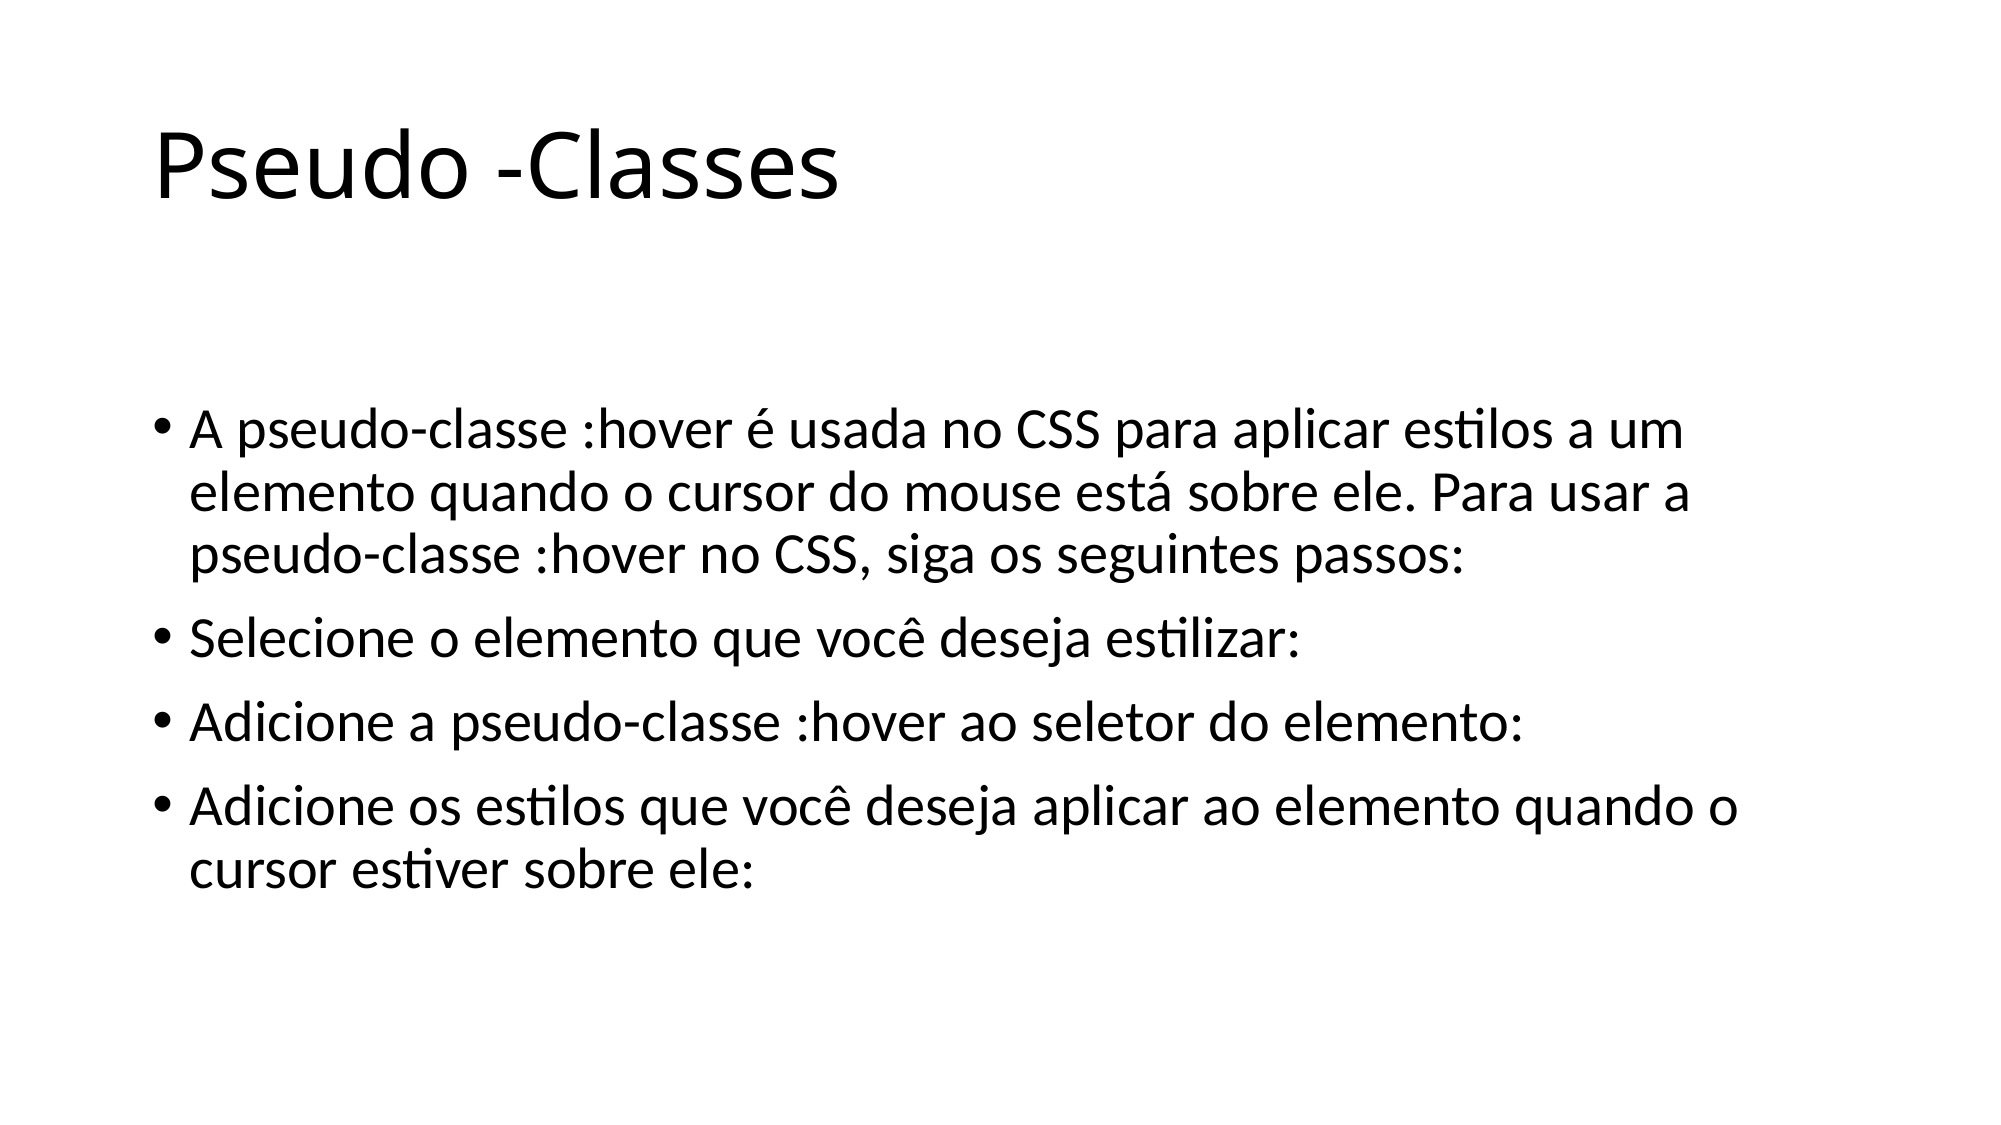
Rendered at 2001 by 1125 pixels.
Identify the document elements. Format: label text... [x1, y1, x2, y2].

list A pseudo-classe :hover é usada no CSS para aplicar estilos a um elemento quando o cursor do mouse está sobre ele. Para usar a pseudo-classe :hover no CSS, siga os seguintes passos: Selecione o elemento que você deseja estilizar: Adicione a pseudo-classe :hover ao seletor do elemento: Adicione os estilos que você deseja aplicar ao elemento quando o cursor estiver sobre ele: [137, 299, 1863, 1014]
title Pseudo -Classes [137, 59, 1863, 278]
